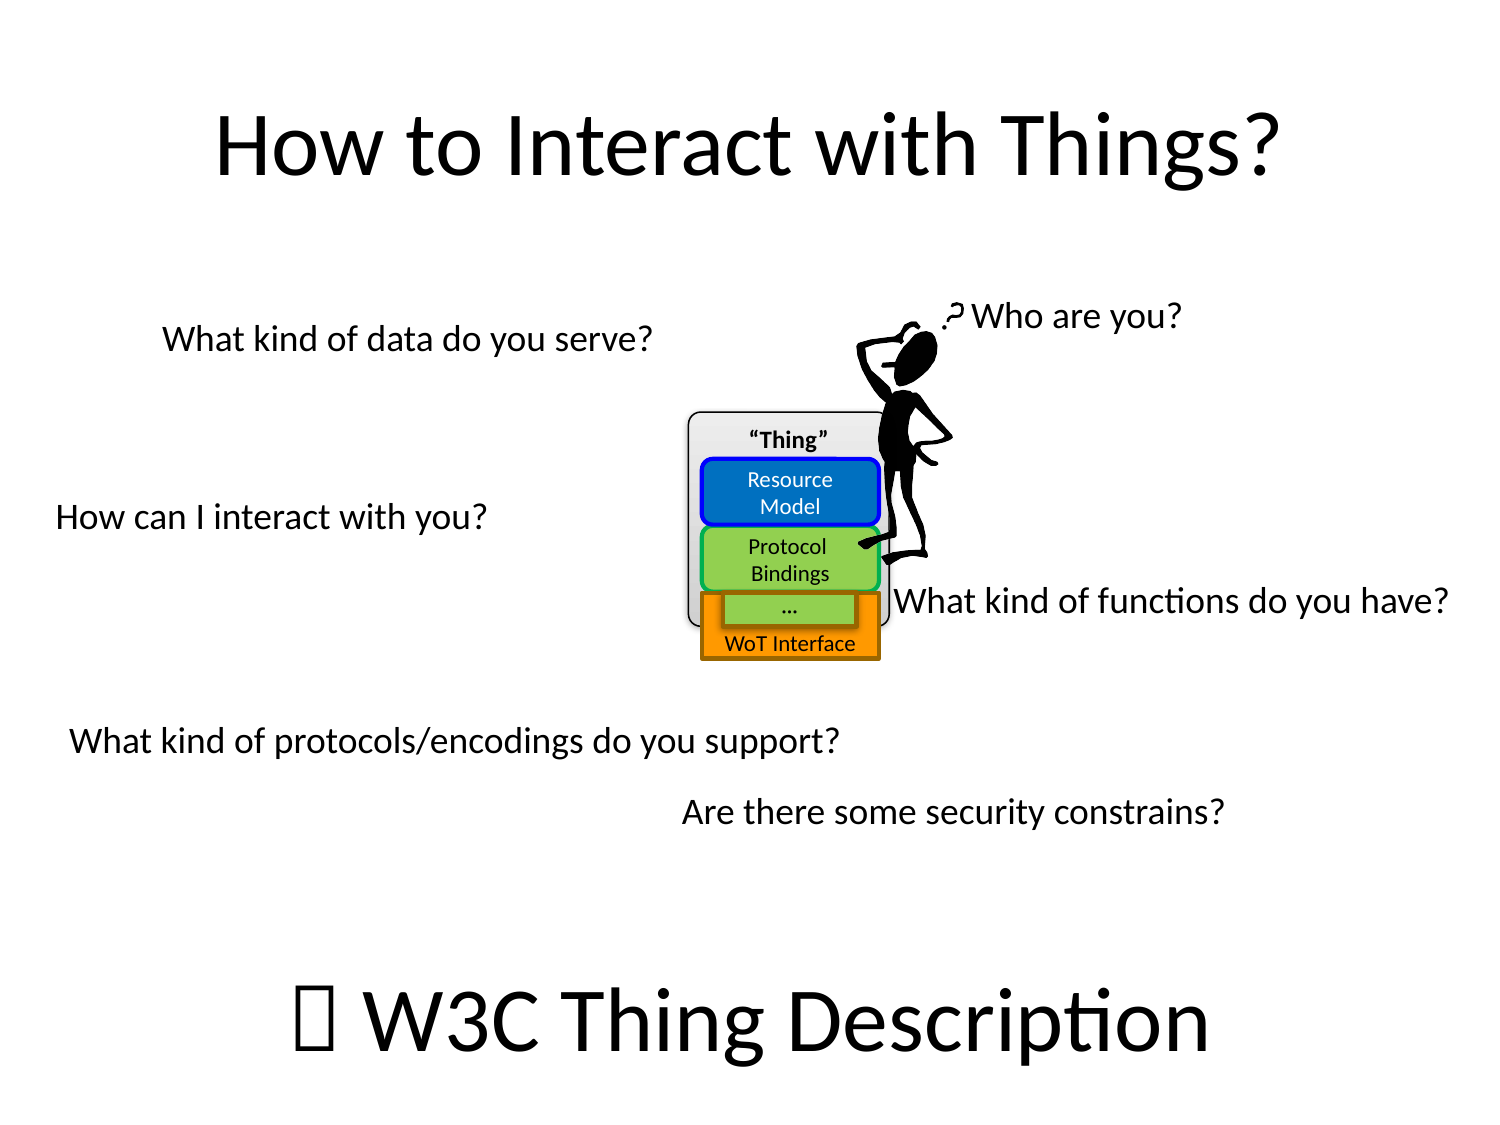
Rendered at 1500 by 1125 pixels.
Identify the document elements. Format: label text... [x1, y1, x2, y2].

picture [855, 302, 965, 565]
text_box What kind of data do you serve? [162, 314, 712, 360]
text_box What kind of protocols/encodings do you support? [69, 715, 899, 762]
text_box Are there some security constrains? [681, 786, 1283, 832]
text_box  W3C Thing Description [272, 952, 1228, 1077]
text_box Who are you? [971, 290, 1240, 336]
text_box What kind of functions do you have? [894, 576, 1500, 622]
text_box How can I interact with you? [55, 491, 545, 537]
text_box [688, 411, 890, 659]
title How to Interact with Things? [0, 45, 1500, 233]
